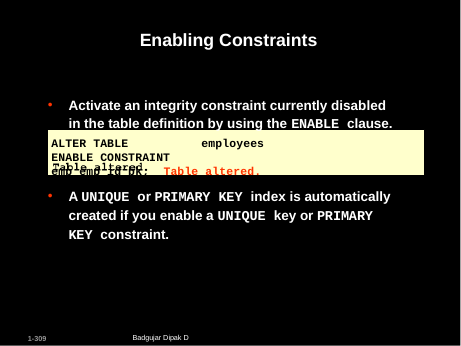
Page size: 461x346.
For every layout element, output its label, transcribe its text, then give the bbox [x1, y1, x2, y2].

title Enabling Constraints [137, 26, 323, 87]
text_box Activate an integrity constraint currently disabled in the table definition by using the ENABLE clause. ALTER TABLE employees ENABLE CONSTRAINT emp_emp_id_pk; Table altered. A UNIQUE or PRIMARY KEY index is automatically created if you enable a UNIQUE key or PRIMARY KEY constraint. [45, 195, 406, 243]
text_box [43, 129, 429, 186]
text_box Badgujar Dipak D [130, 331, 327, 343]
text_box 1-309 [25, 331, 50, 343]
text_box Activate an integrity constraint currently disabled in the table definition by using the ENABLE clause. ALTER TABLE employees ENABLE CONSTRAINT emp_emp_id_pk; Table altered. A UNIQUE or PRIMARY KEY index is automatically created if you enable a UNIQUE key or PRIMARY KEY constraint. [45, 91, 406, 127]
